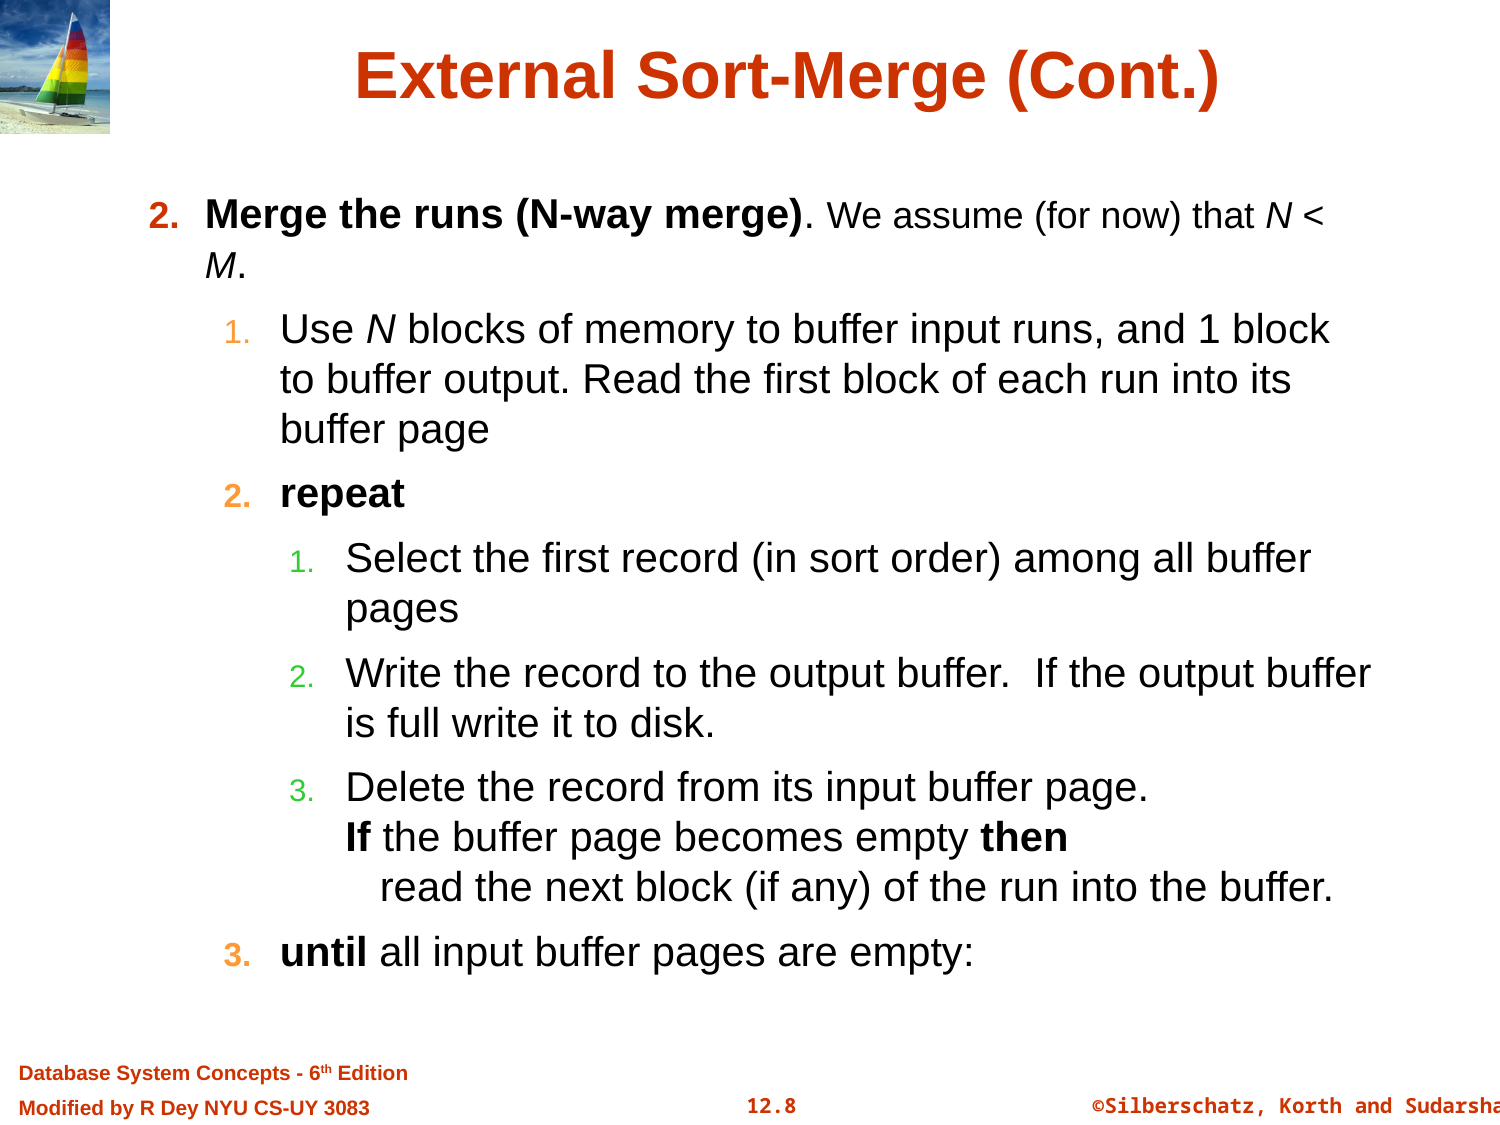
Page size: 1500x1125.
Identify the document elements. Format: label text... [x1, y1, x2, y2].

list Merge the runs (N-way merge). We assume (for now) that N < M. Use N blocks of memory to buffer input runs, and 1 block to buffer output. Read the first block of each run into its buffer page repeat Select the first record (in sort order) among all buffer pages Write the record to the output buffer. If the output buffer is full write it to disk. Delete the record from its input buffer page. If the buffer page becomes empty then read the next block (if any) of the run into the buffer. until all input buffer pages are empty: [133, 179, 1391, 985]
picture [0, 0, 110, 134]
title External Sort-Merge (Cont.) [125, 18, 1452, 120]
